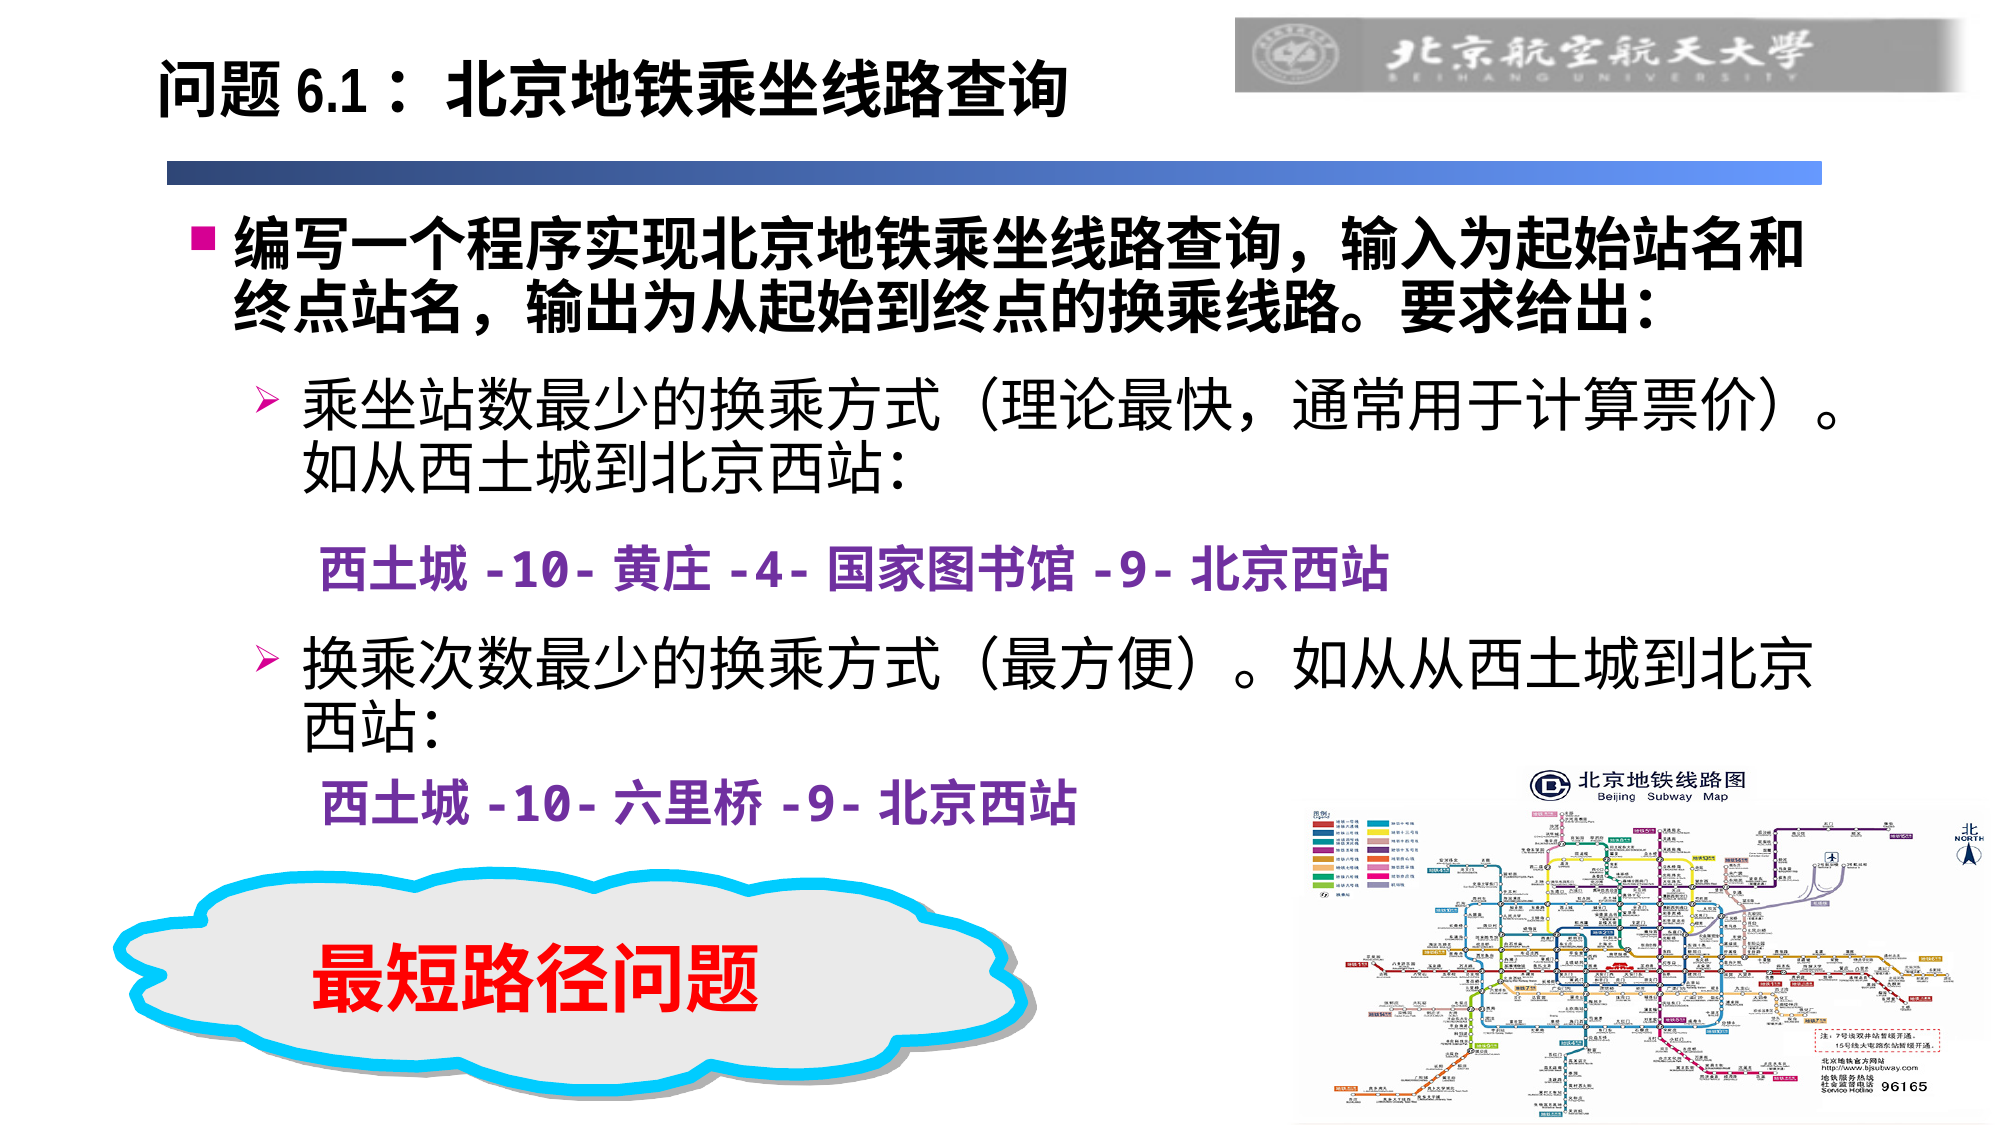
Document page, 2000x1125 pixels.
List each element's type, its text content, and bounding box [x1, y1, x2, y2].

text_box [117, 869, 1023, 1091]
picture [1283, 756, 2000, 1125]
title 问题6.1：北京地铁乘坐线路查询 [141, 25, 1933, 164]
picture [1235, 0, 2000, 102]
list 编写一个程序实现北京地铁乘坐线路查询，输入为起始站名和终点站名，输出为从起始到终点的换乘线路。要求给出： 乘坐站数最少的换乘方式（理论最快，通常用于计算票价）。如从西土城到北京西站： 西土城-10-黄庄-4-国家图书馆-9-北京西站 换乘次数最少的换乘方式（最方便）。如从从西土城到北京西站： 西土城-10-六里桥-9-北京西站 [172, 207, 1839, 956]
